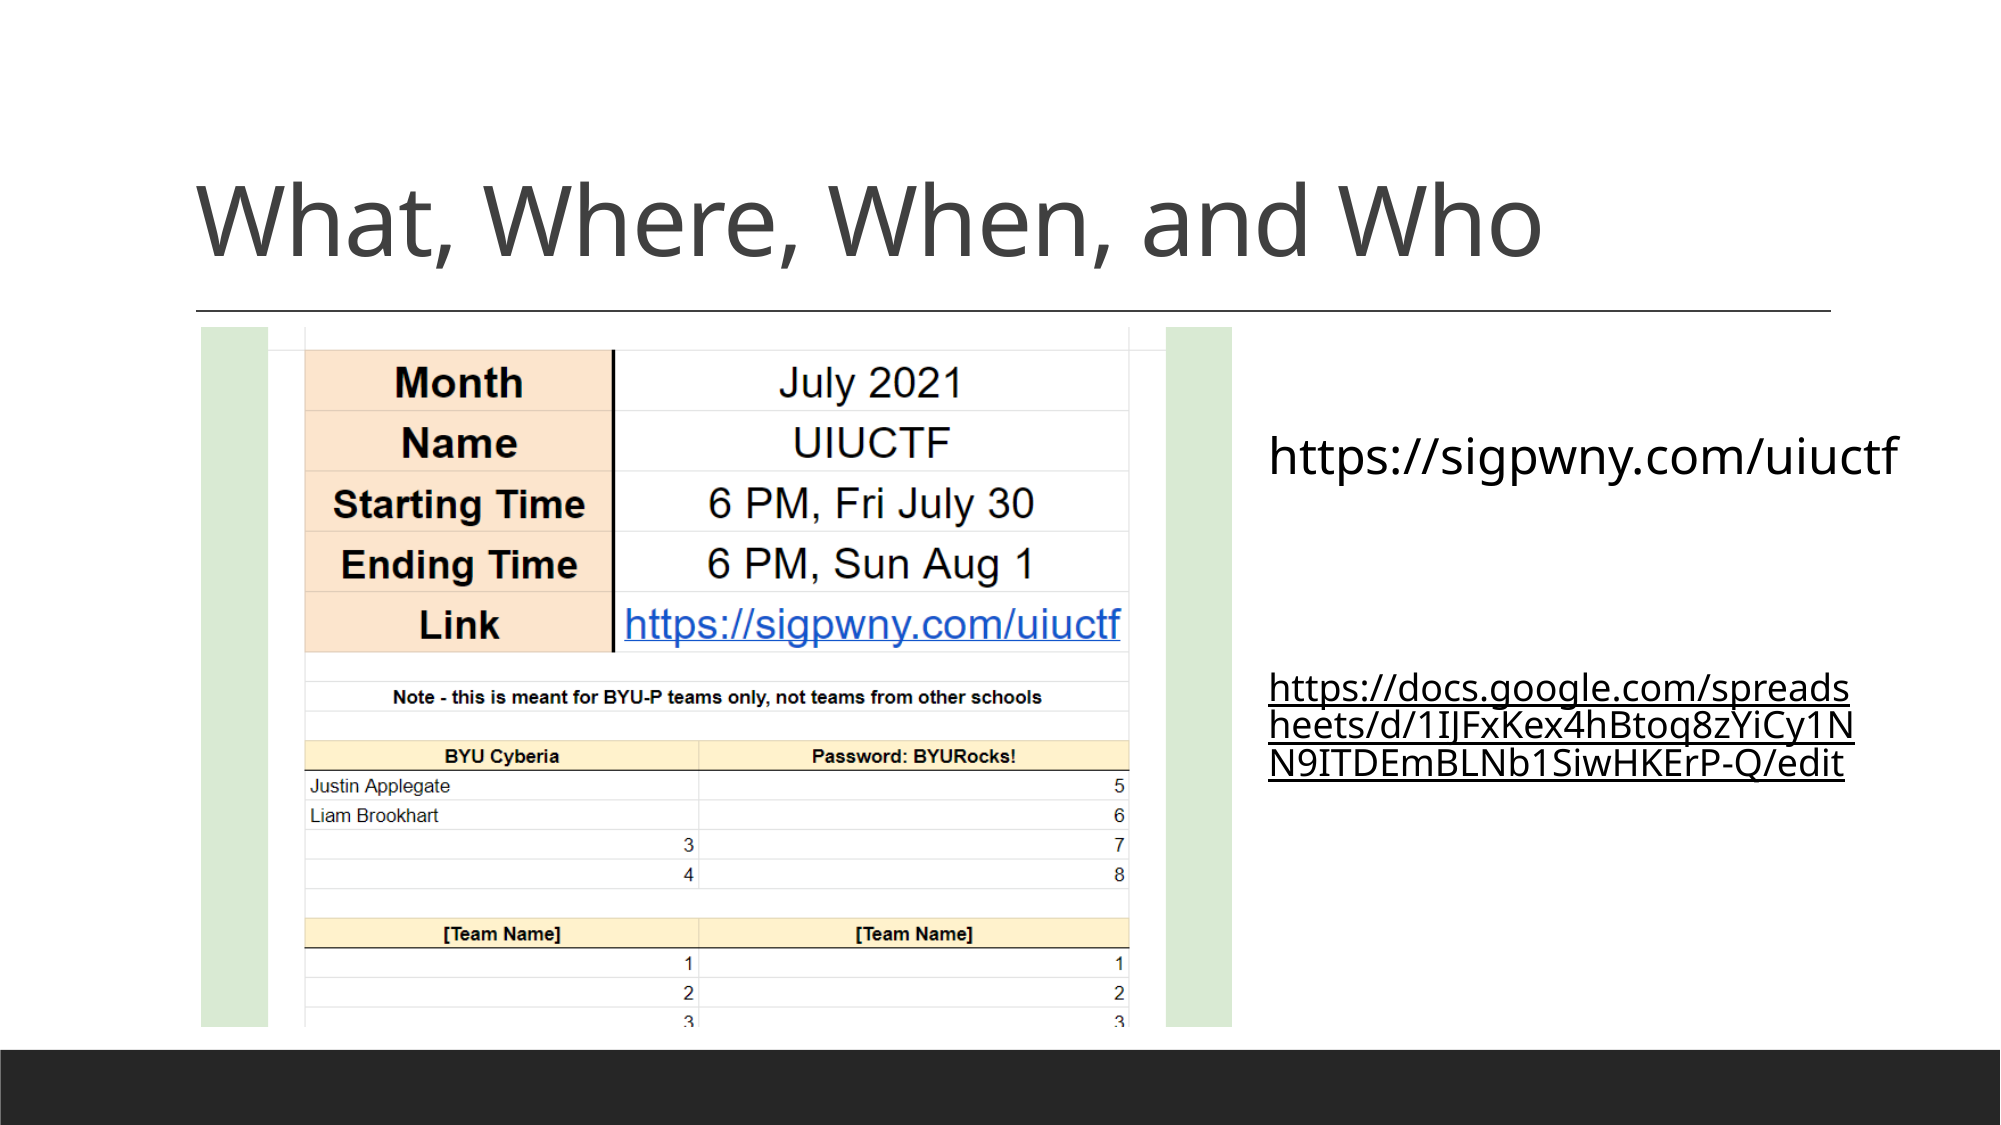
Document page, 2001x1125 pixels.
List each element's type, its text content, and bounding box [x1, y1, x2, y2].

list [201, 326, 1233, 1028]
text_box https://sigpwny.com/uiuctf [1253, 417, 2000, 501]
title What, Where, When, and Who [180, 47, 1830, 285]
text_box https://docs.google.com/spreadsheets/d/1IJFxKex4hBtoq8zYiCy1NN9ITDEmBLNb1SiwHKErP-Q/edit [1253, 656, 1874, 768]
